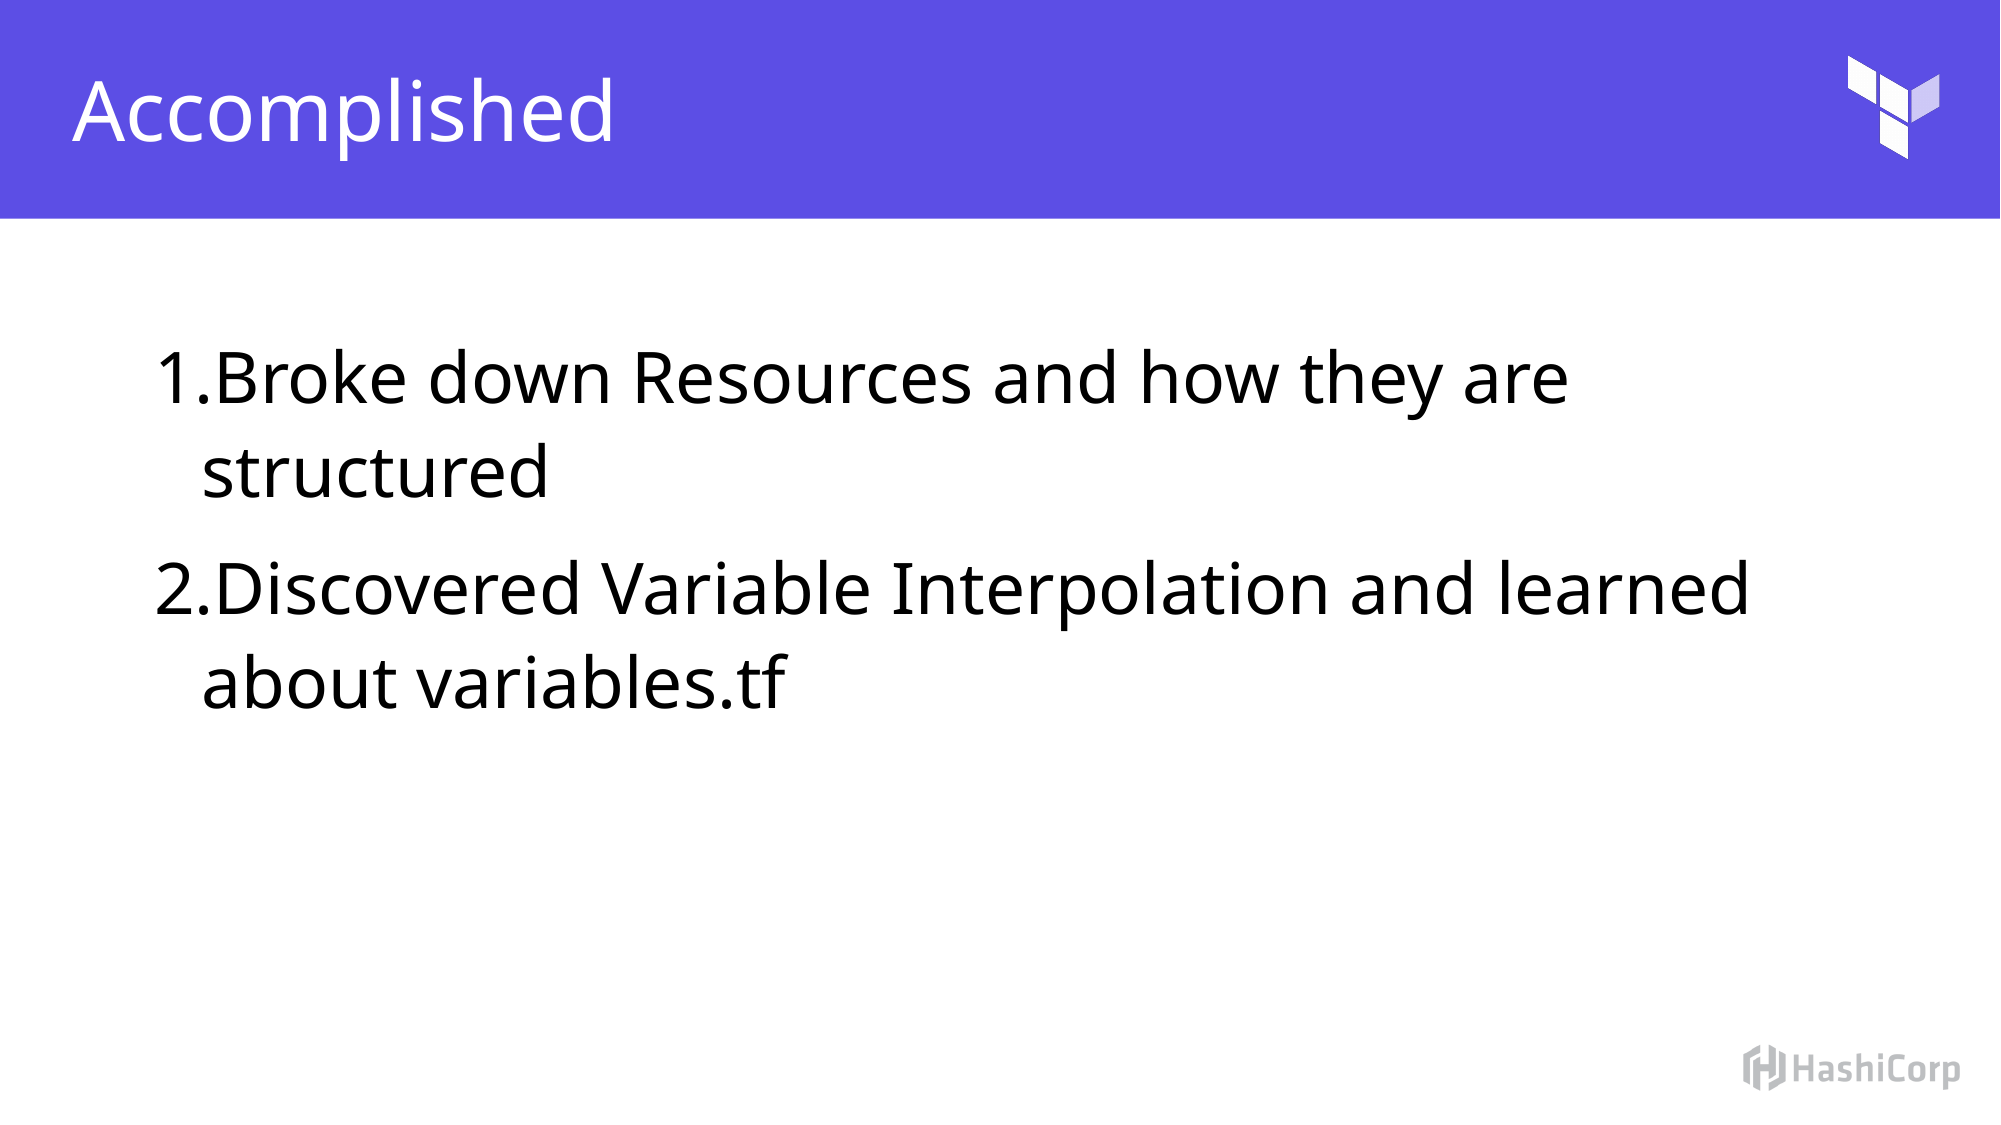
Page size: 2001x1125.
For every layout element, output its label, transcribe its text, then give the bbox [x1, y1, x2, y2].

picture [1848, 55, 1940, 161]
title Accomplished [63, 29, 1796, 187]
list Broke down Resources and how they are structured Discovered Variable Interpolation and learned about variables.tf [145, 315, 1855, 942]
